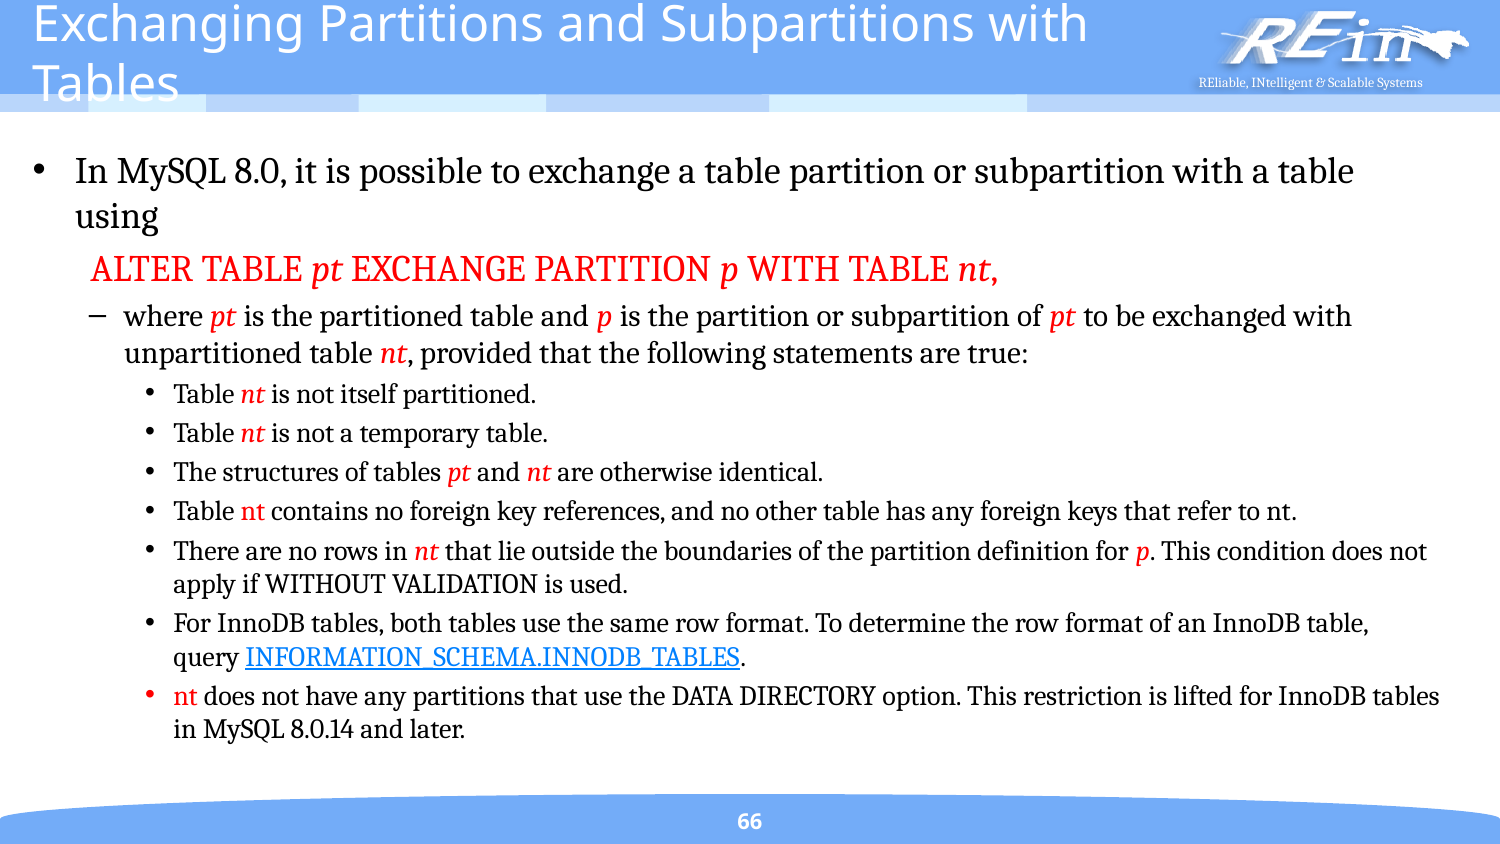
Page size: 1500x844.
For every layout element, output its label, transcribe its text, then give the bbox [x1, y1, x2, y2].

slide_number 66 [667, 802, 833, 842]
text_box [468, 347, 1032, 398]
list In MySQL 8.0, it is possible to exchange a table partition or subpartition with a table using ALTER TABLE pt EXCHANGE PARTITION p WITH TABLE nt, where pt is the partitioned table and p is the partition or subpartition of pt to be exchanged with unpartitioned table nt, provided that the following statements are true: Table nt is not itself partitioned. Table nt is not a temporary table. The structures of tables pt and nt are otherwise identical. Table nt contains no foreign key references, and no other table has any foreign keys that refer to nt. There are no rows in nt that lie outside the boundaries of the partition definition for p. This condition does not apply if WITHOUT VALIDATION is used. For InnoDB tables, both tables use the same row format. To determine the row format of an InnoDB table, query INFORMATION_SCHEMA.INNODB_TABLES. nt does not have any partitions that use the DATA DIRECTORY option. This restriction is lifted for InnoDB tables in MySQL 8.0.14 and later. [17, 138, 1459, 786]
title Exchanging Partitions and Subpartitions with Tables [17, 17, 1188, 86]
